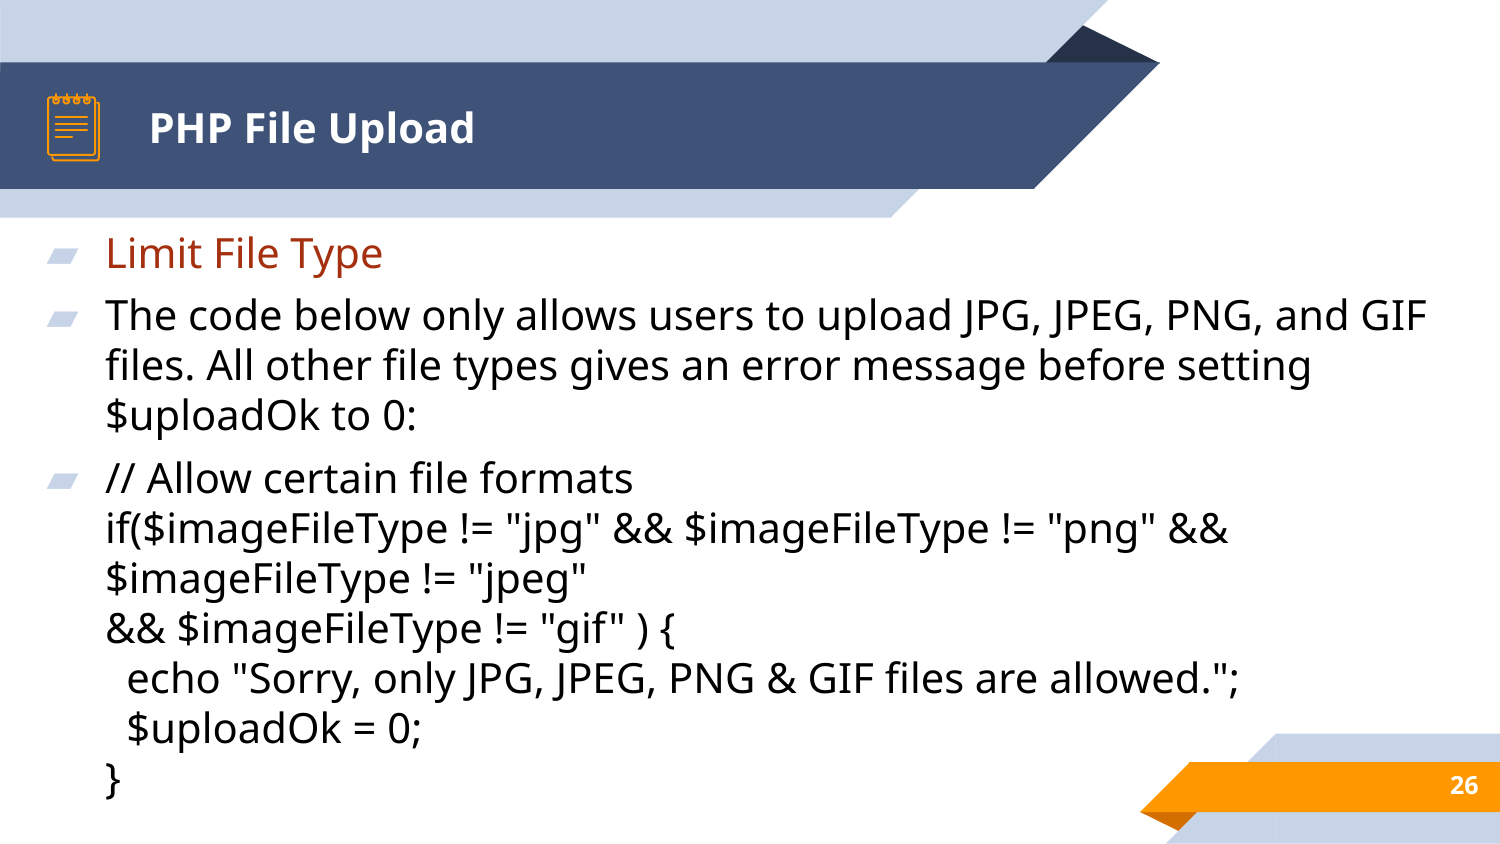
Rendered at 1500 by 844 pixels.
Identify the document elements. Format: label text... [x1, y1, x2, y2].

slide_number 26 [1249, 760, 1494, 813]
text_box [47, 93, 100, 161]
list Limit File Type The code below only allows users to upload JPG, JPEG, PNG, and GIF files. All other file types gives an error message before setting $uploadOk to 0: // Allow certain file formats if($imageFileType != "jpg" && $imageFileType != "png" && $imageFileType != "jpeg" && $imageFileType != "gif" ) { echo "Sorry, only JPG, JPEG, PNG & GIF files are allowed."; $uploadOk = 0; } [15, 211, 1485, 707]
title PHP File Upload [133, 64, 997, 190]
